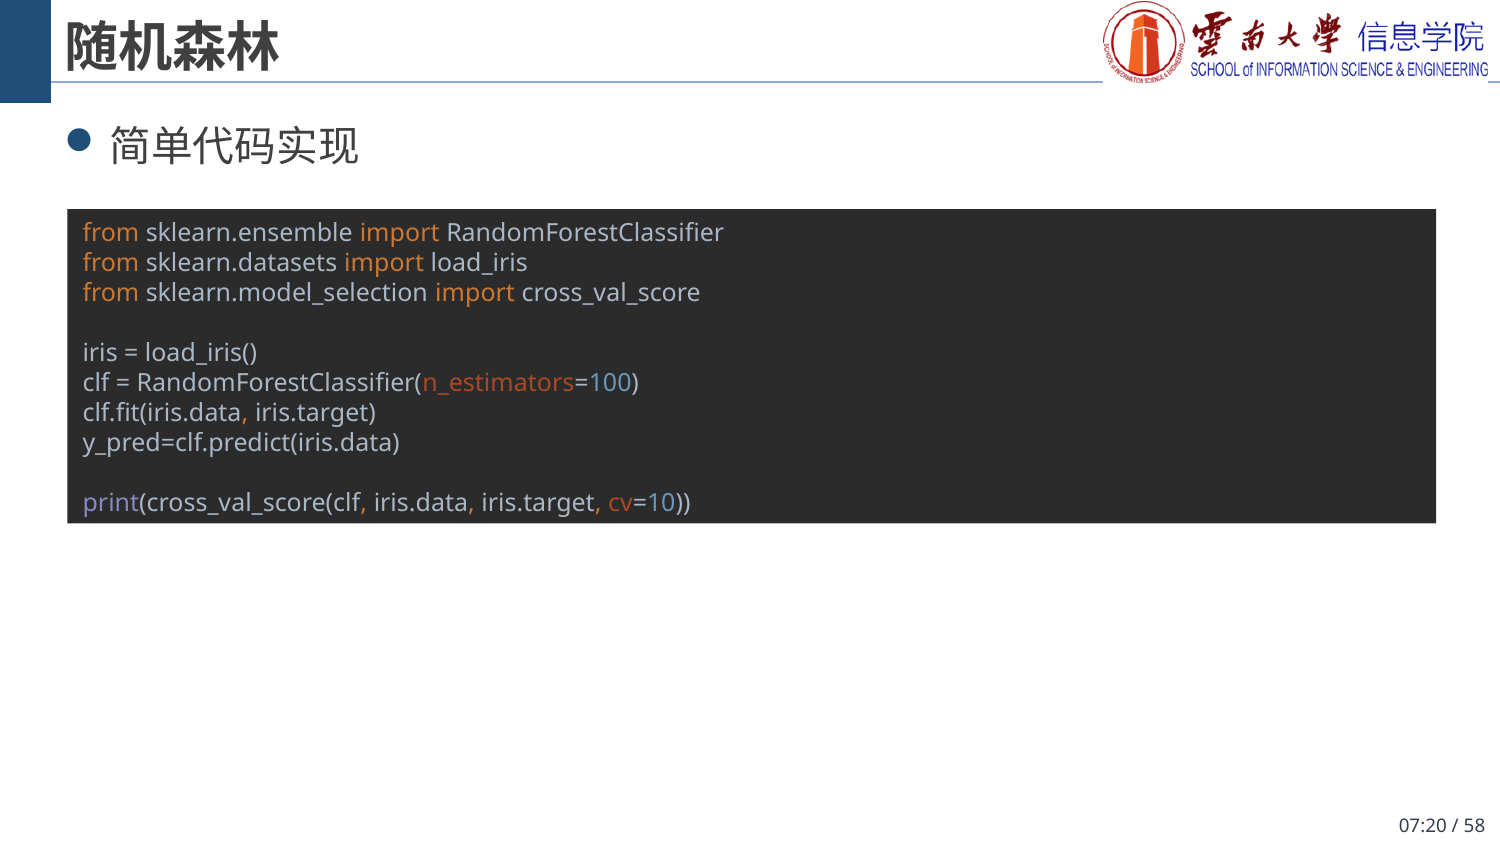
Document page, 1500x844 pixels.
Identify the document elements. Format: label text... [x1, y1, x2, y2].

list 简单代码实现 [49, 102, 1448, 779]
picture [1103, 1, 1488, 83]
text_box from sklearn.ensemble import RandomForestClassifier from sklearn.datasets import load_iris from sklearn.model_selection import cross_val_score iris = load_iris() clf = RandomForestClassifier(n_estimators=100) clf.fit(iris.data, iris.target) y_pred=clf.predict(iris.data) print(cross_val_score(clf, iris.data, iris.target, cv=10)) [67, 209, 1437, 524]
title 随机森林 [49, 10, 886, 85]
